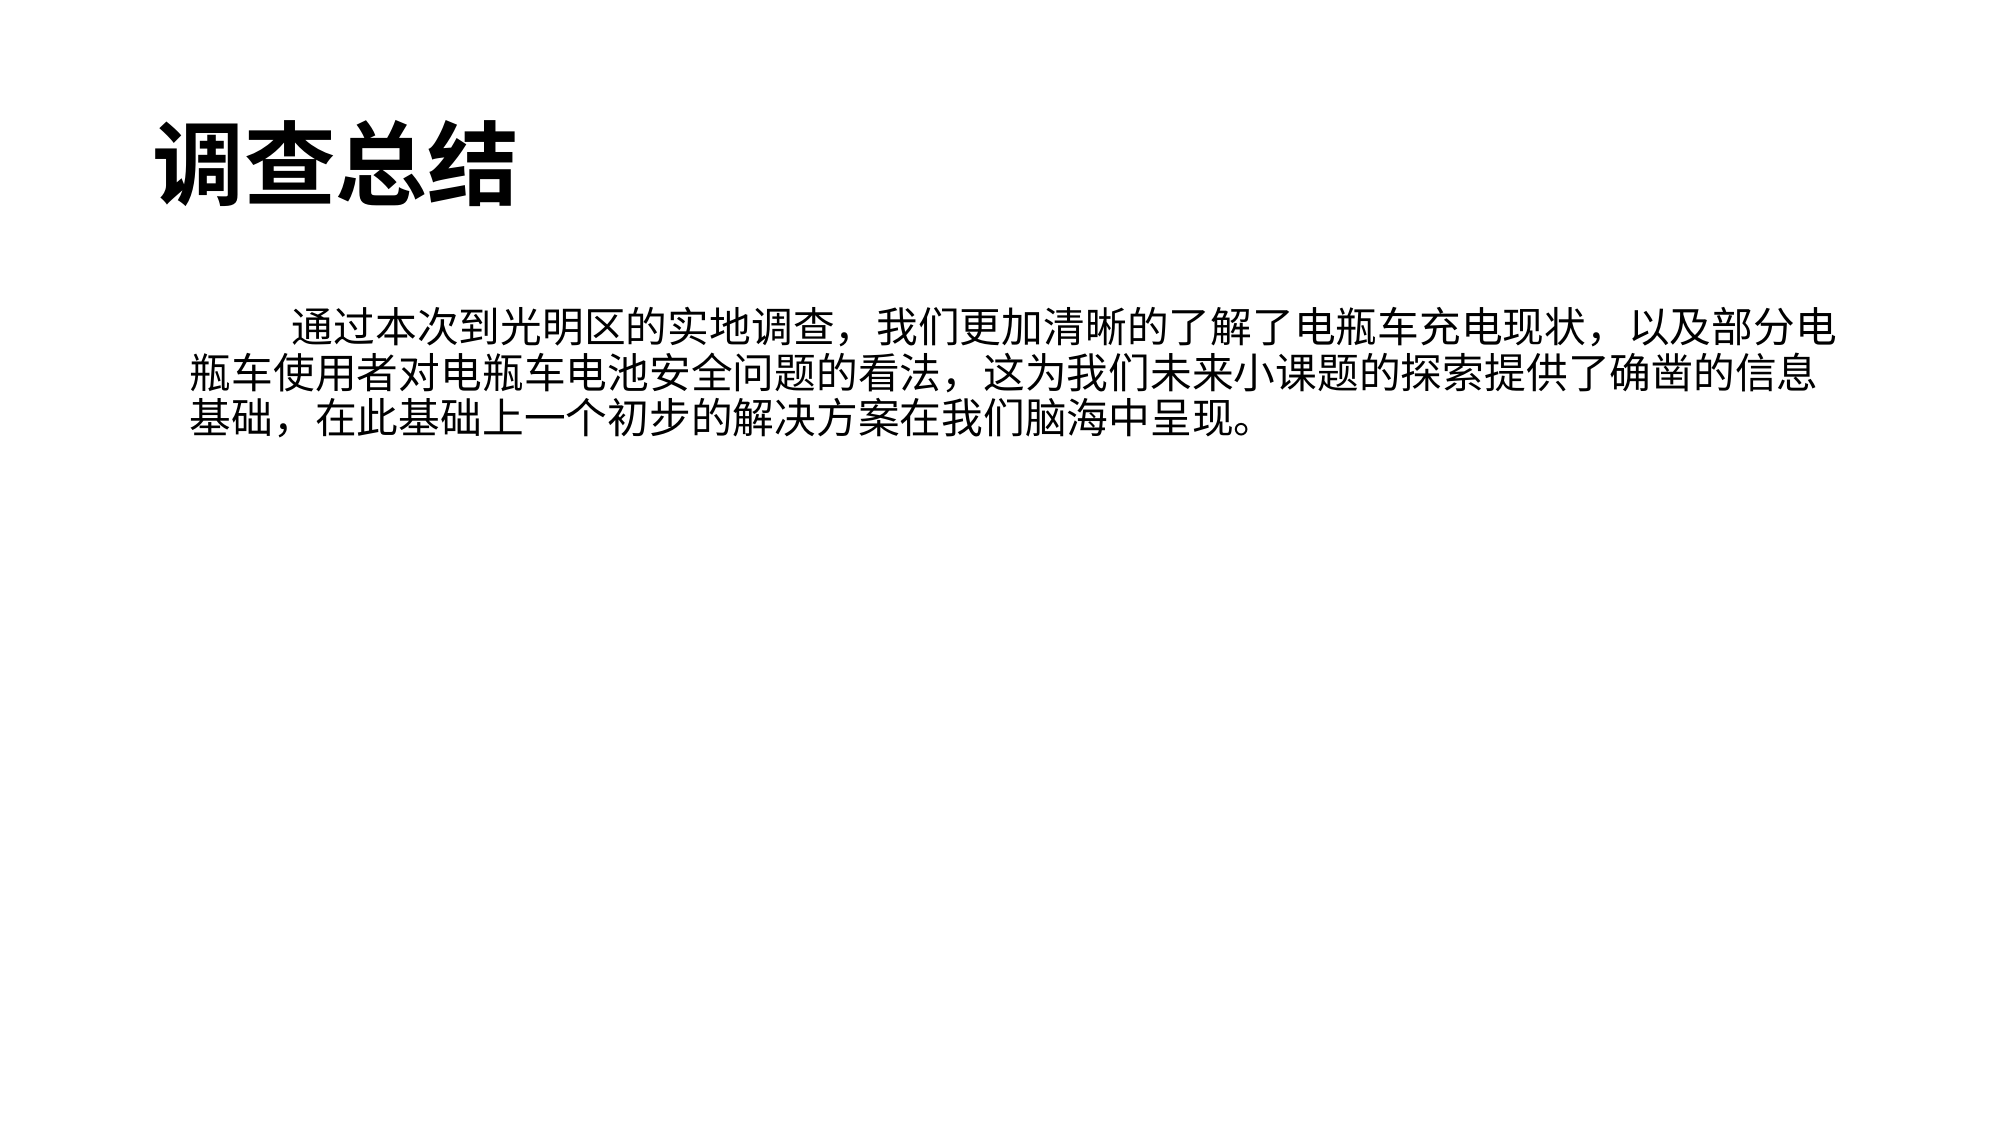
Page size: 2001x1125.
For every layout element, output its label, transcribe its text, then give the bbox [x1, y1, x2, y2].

list 通过本次到光明区的实地调查，我们更加清晰的了解了电瓶车充电现状，以及部分电瓶车使用者对电瓶车电池安全问题的看法，这为我们未来小课题的探索提供了确凿的信息基础，在此基础上一个初步的解决方案在我们脑海中呈现。 [137, 299, 1863, 1014]
title 调查总结 [137, 59, 1863, 278]
